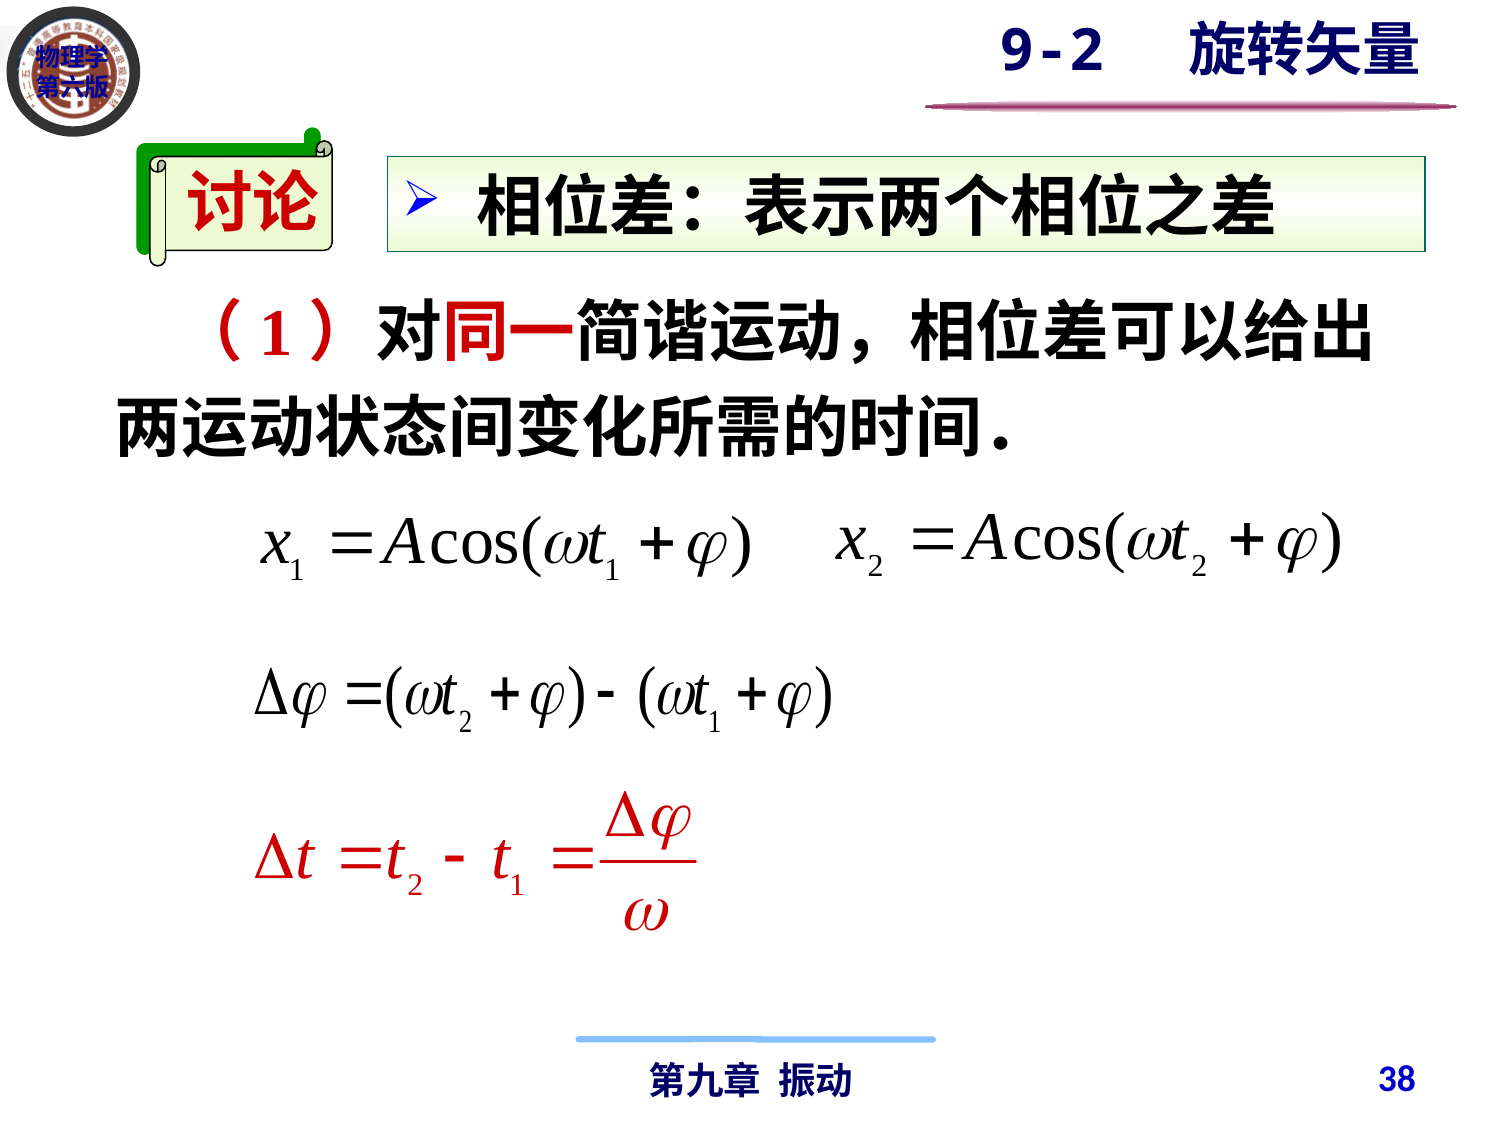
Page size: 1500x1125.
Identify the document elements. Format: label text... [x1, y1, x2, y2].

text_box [149, 140, 376, 267]
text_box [245, 774, 707, 939]
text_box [246, 649, 838, 740]
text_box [249, 495, 1351, 592]
text_box （1）对同一简谐运动，相位差可以给出两运动状态间变化所需的时间． [99, 265, 1413, 473]
picture [17, 17, 129, 126]
text_box [924, 99, 1457, 114]
text_box 相位差：表示两个相位之差 [387, 156, 1425, 252]
text_box 9-2 旋转矢量 [984, 4, 1497, 90]
